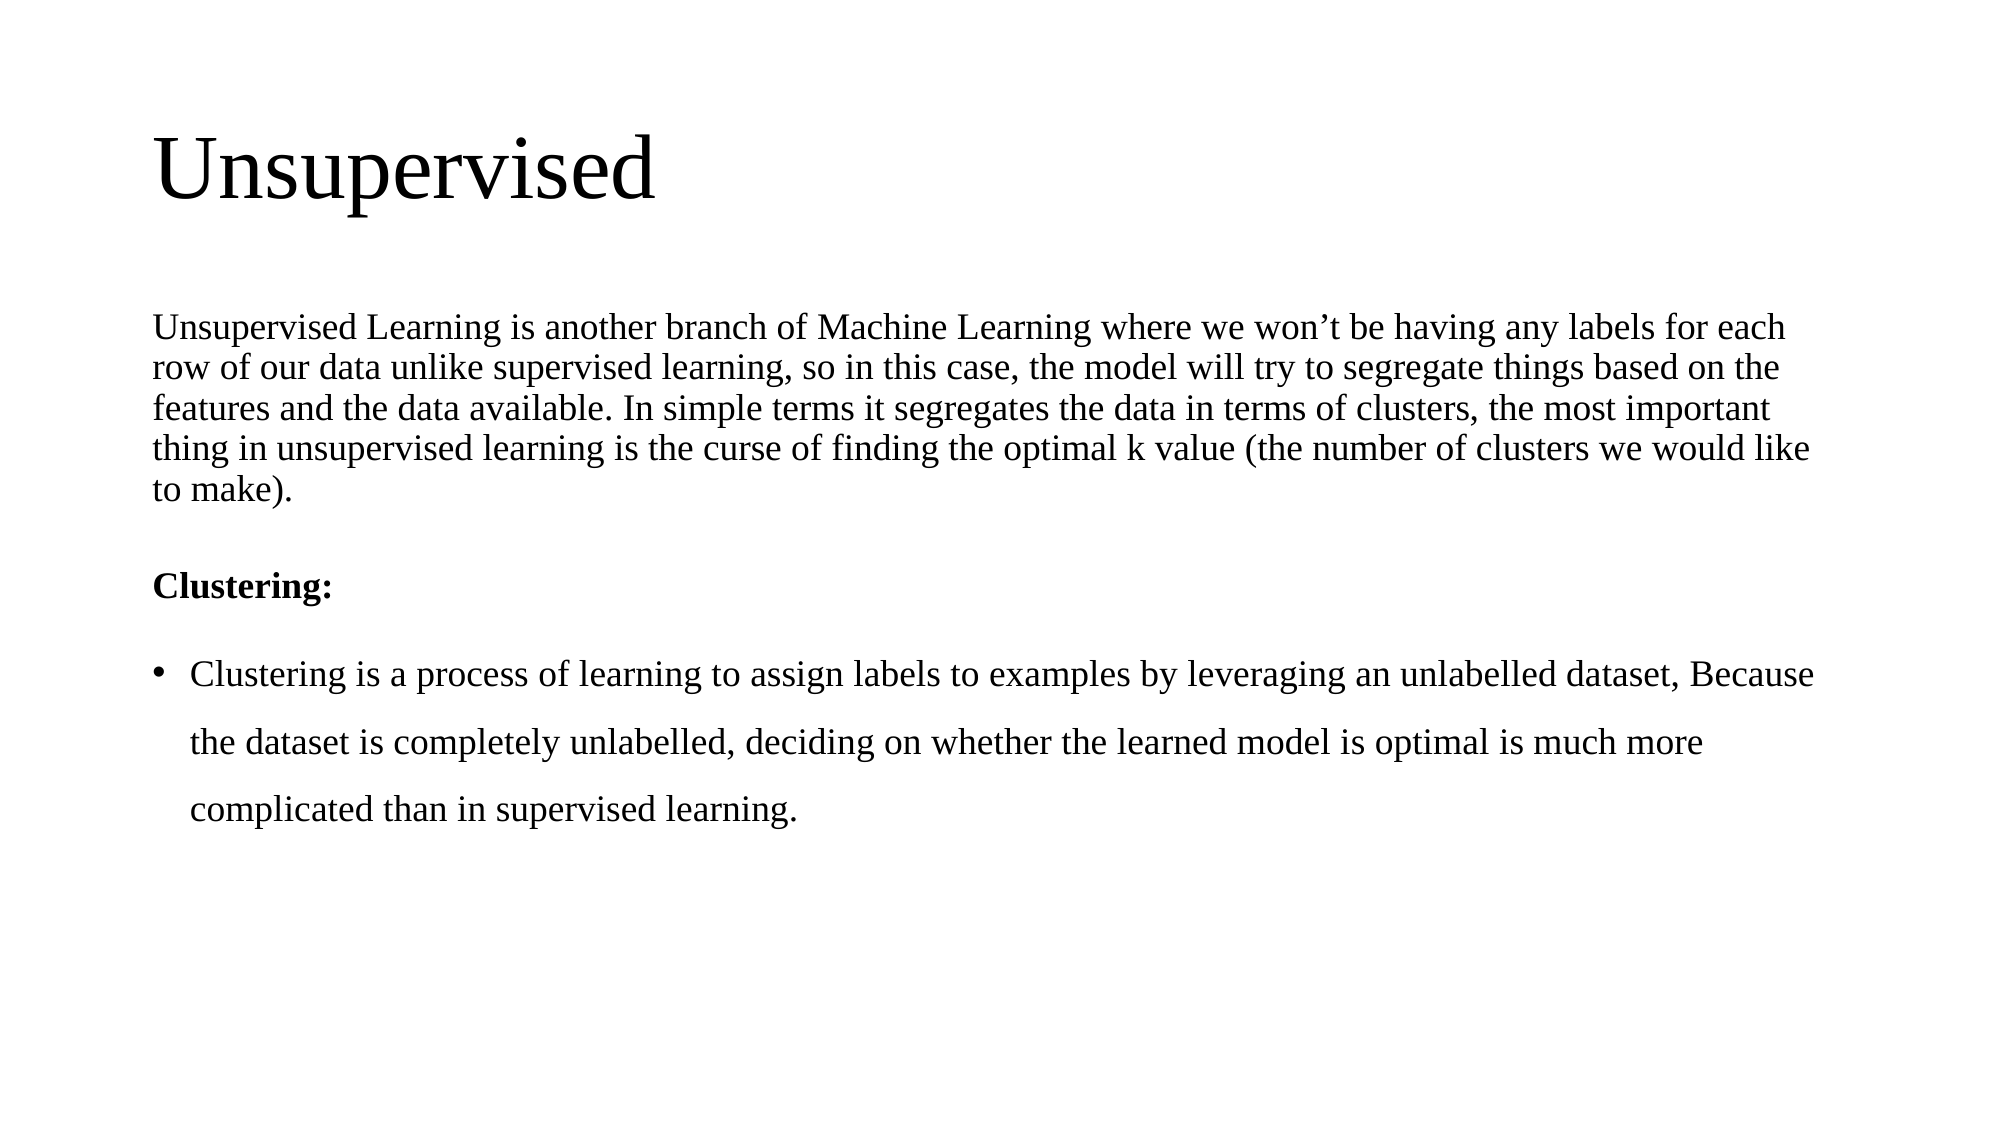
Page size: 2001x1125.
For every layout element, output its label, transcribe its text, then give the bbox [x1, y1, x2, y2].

list Unsupervised Learning is another branch of Machine Learning where we won’t be having any labels for each row of our data unlike supervised learning, so in this case, the model will try to segregate things based on the features and the data available. In simple terms it segregates the data in terms of clusters, the most important thing in unsupervised learning is the curse of finding the optimal k value (the number of clusters we would like to make). Clustering: Clustering is a process of learning to assign labels to examples by leveraging an unlabelled dataset, Because the dataset is completely unlabelled, deciding on whether the learned model is optimal is much more complicated than in supervised learning. [137, 299, 1863, 1014]
title Unsupervised [137, 59, 1863, 278]
